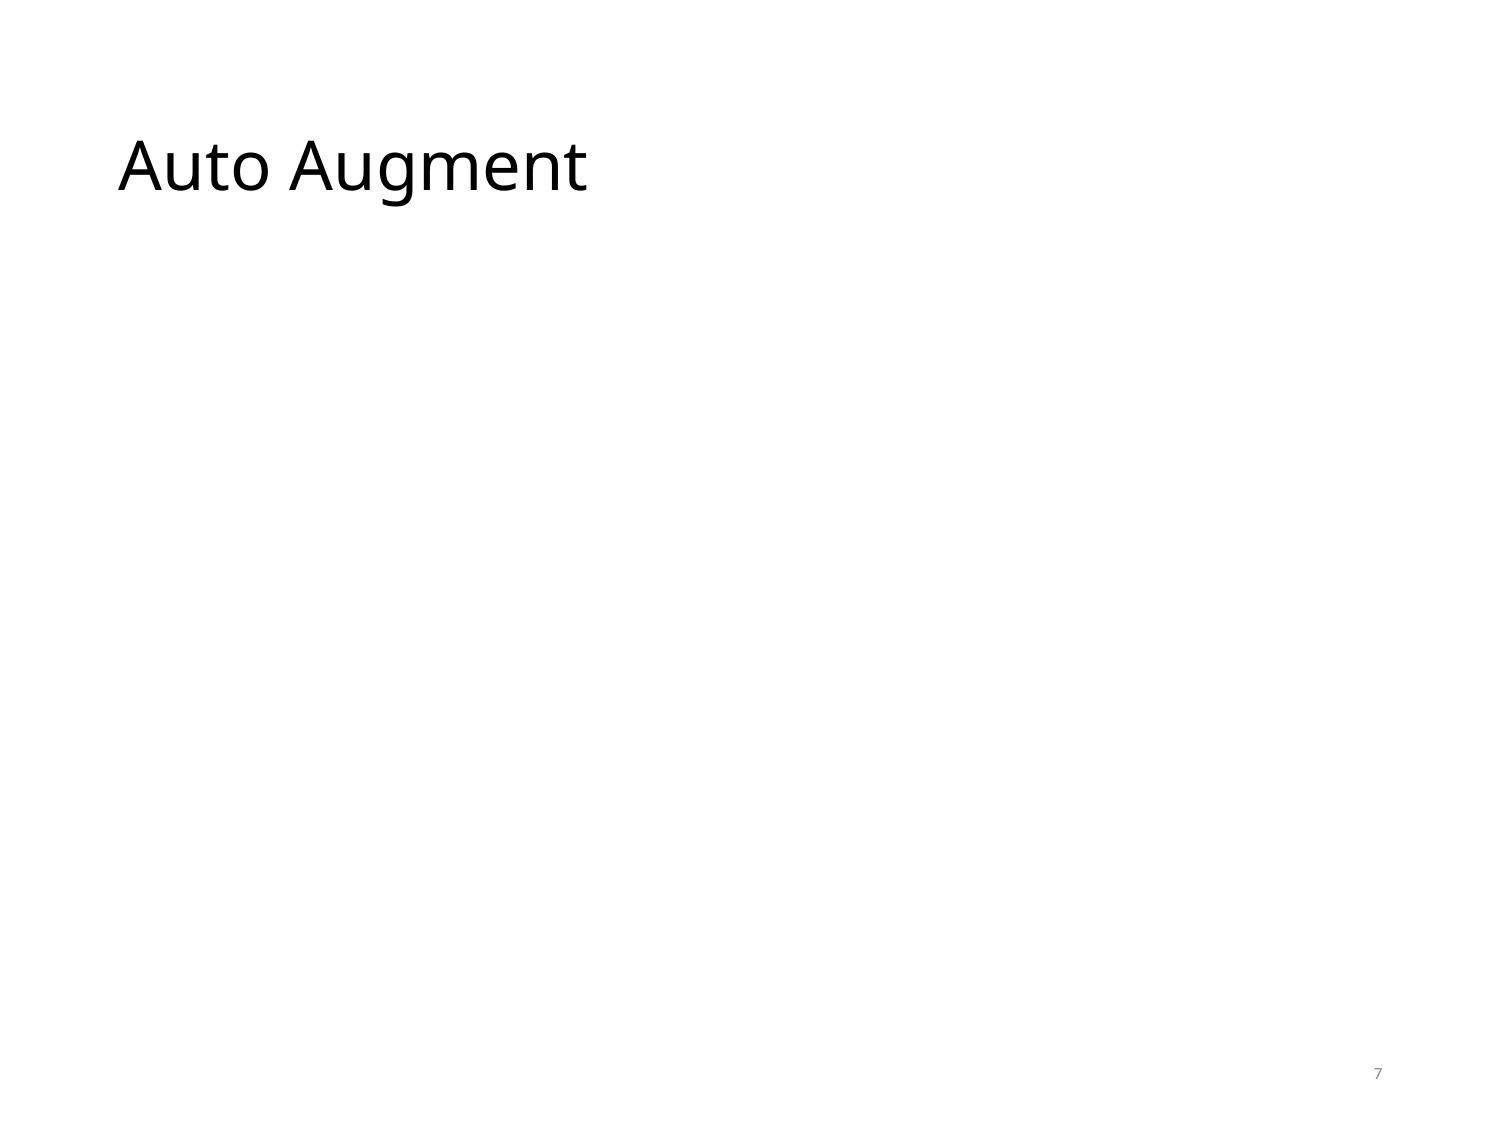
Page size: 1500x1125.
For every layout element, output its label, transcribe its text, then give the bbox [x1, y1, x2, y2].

title Auto Augment [103, 60, 1398, 278]
slide_number 7 [1060, 1042, 1398, 1103]
